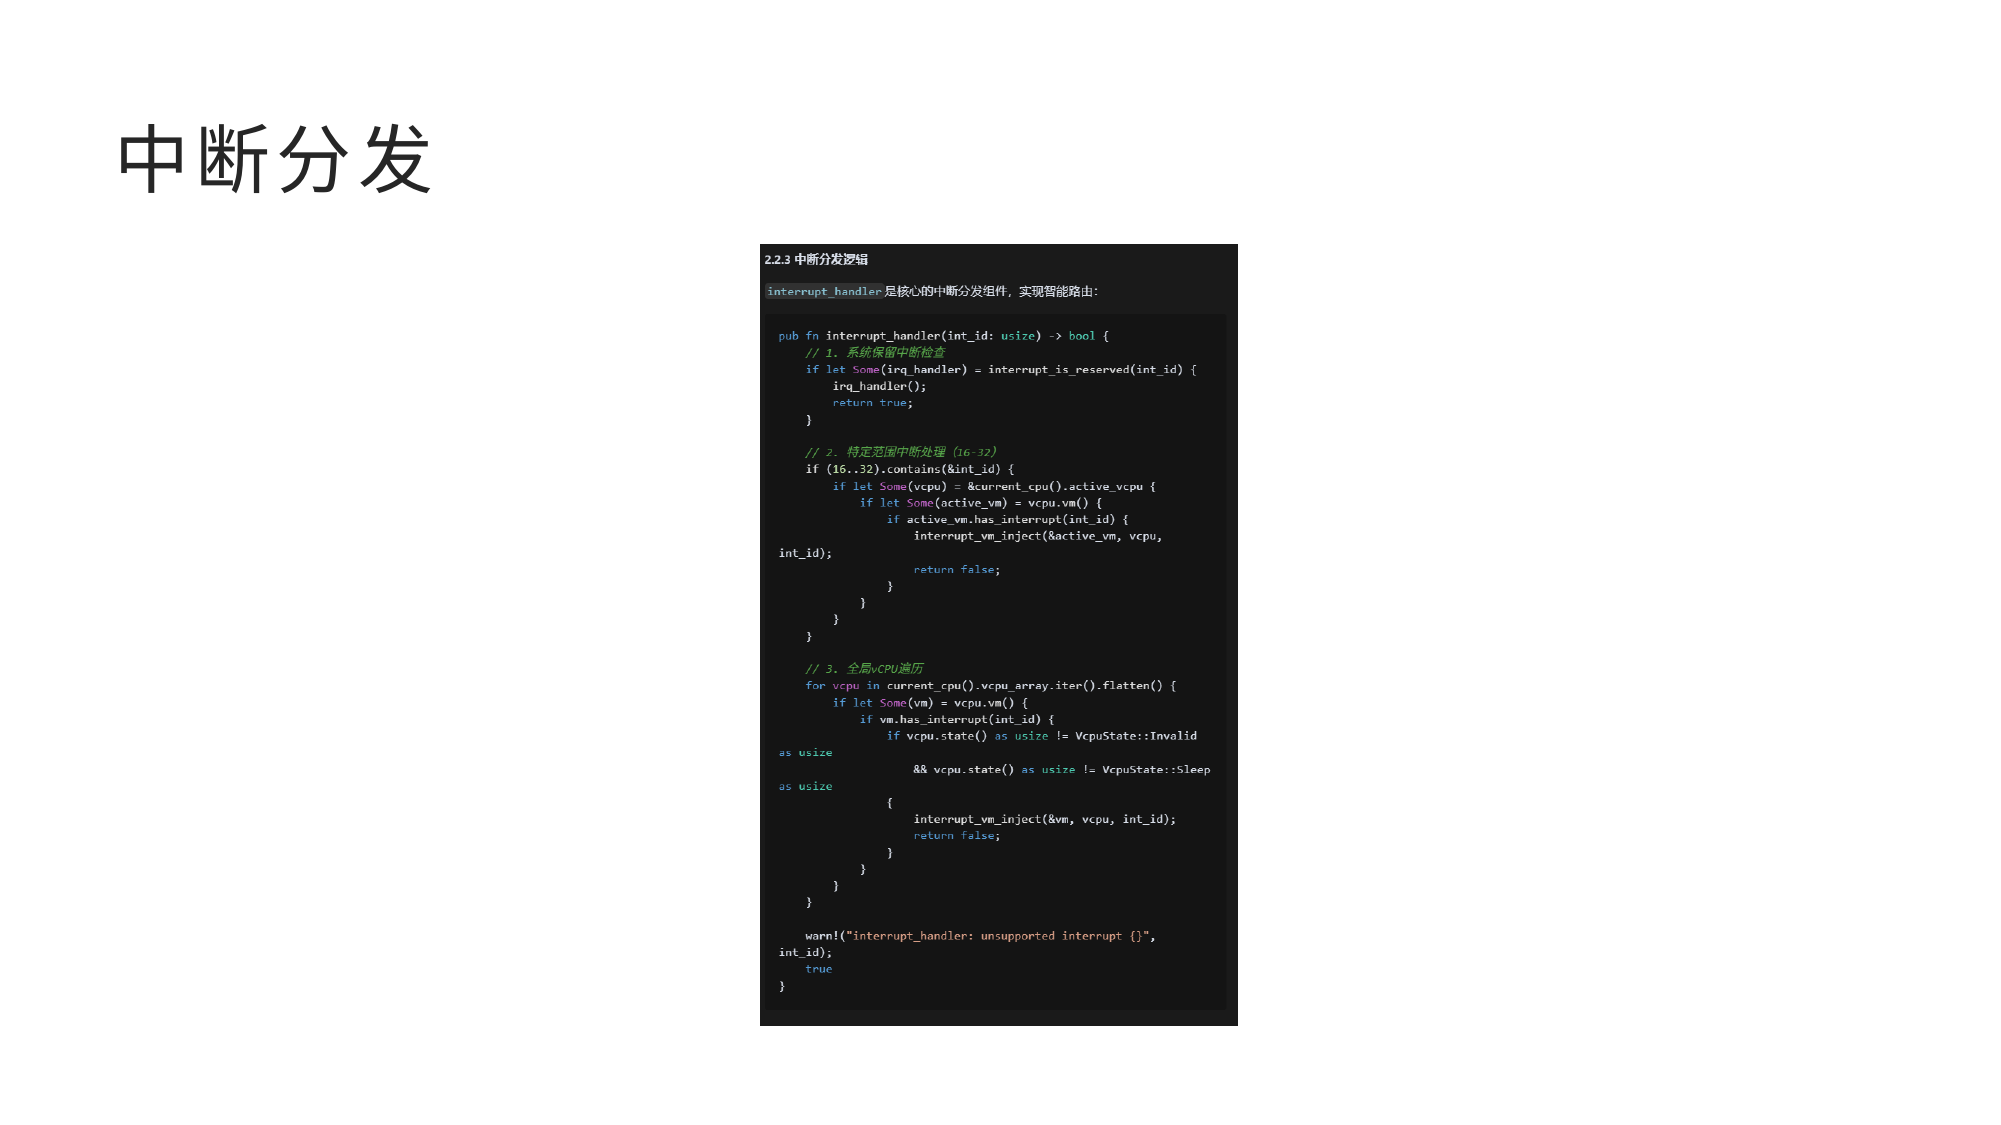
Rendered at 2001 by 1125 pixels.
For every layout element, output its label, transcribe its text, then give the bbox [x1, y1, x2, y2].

title 中断分发 [99, 99, 1900, 216]
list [760, 243, 1239, 1026]
